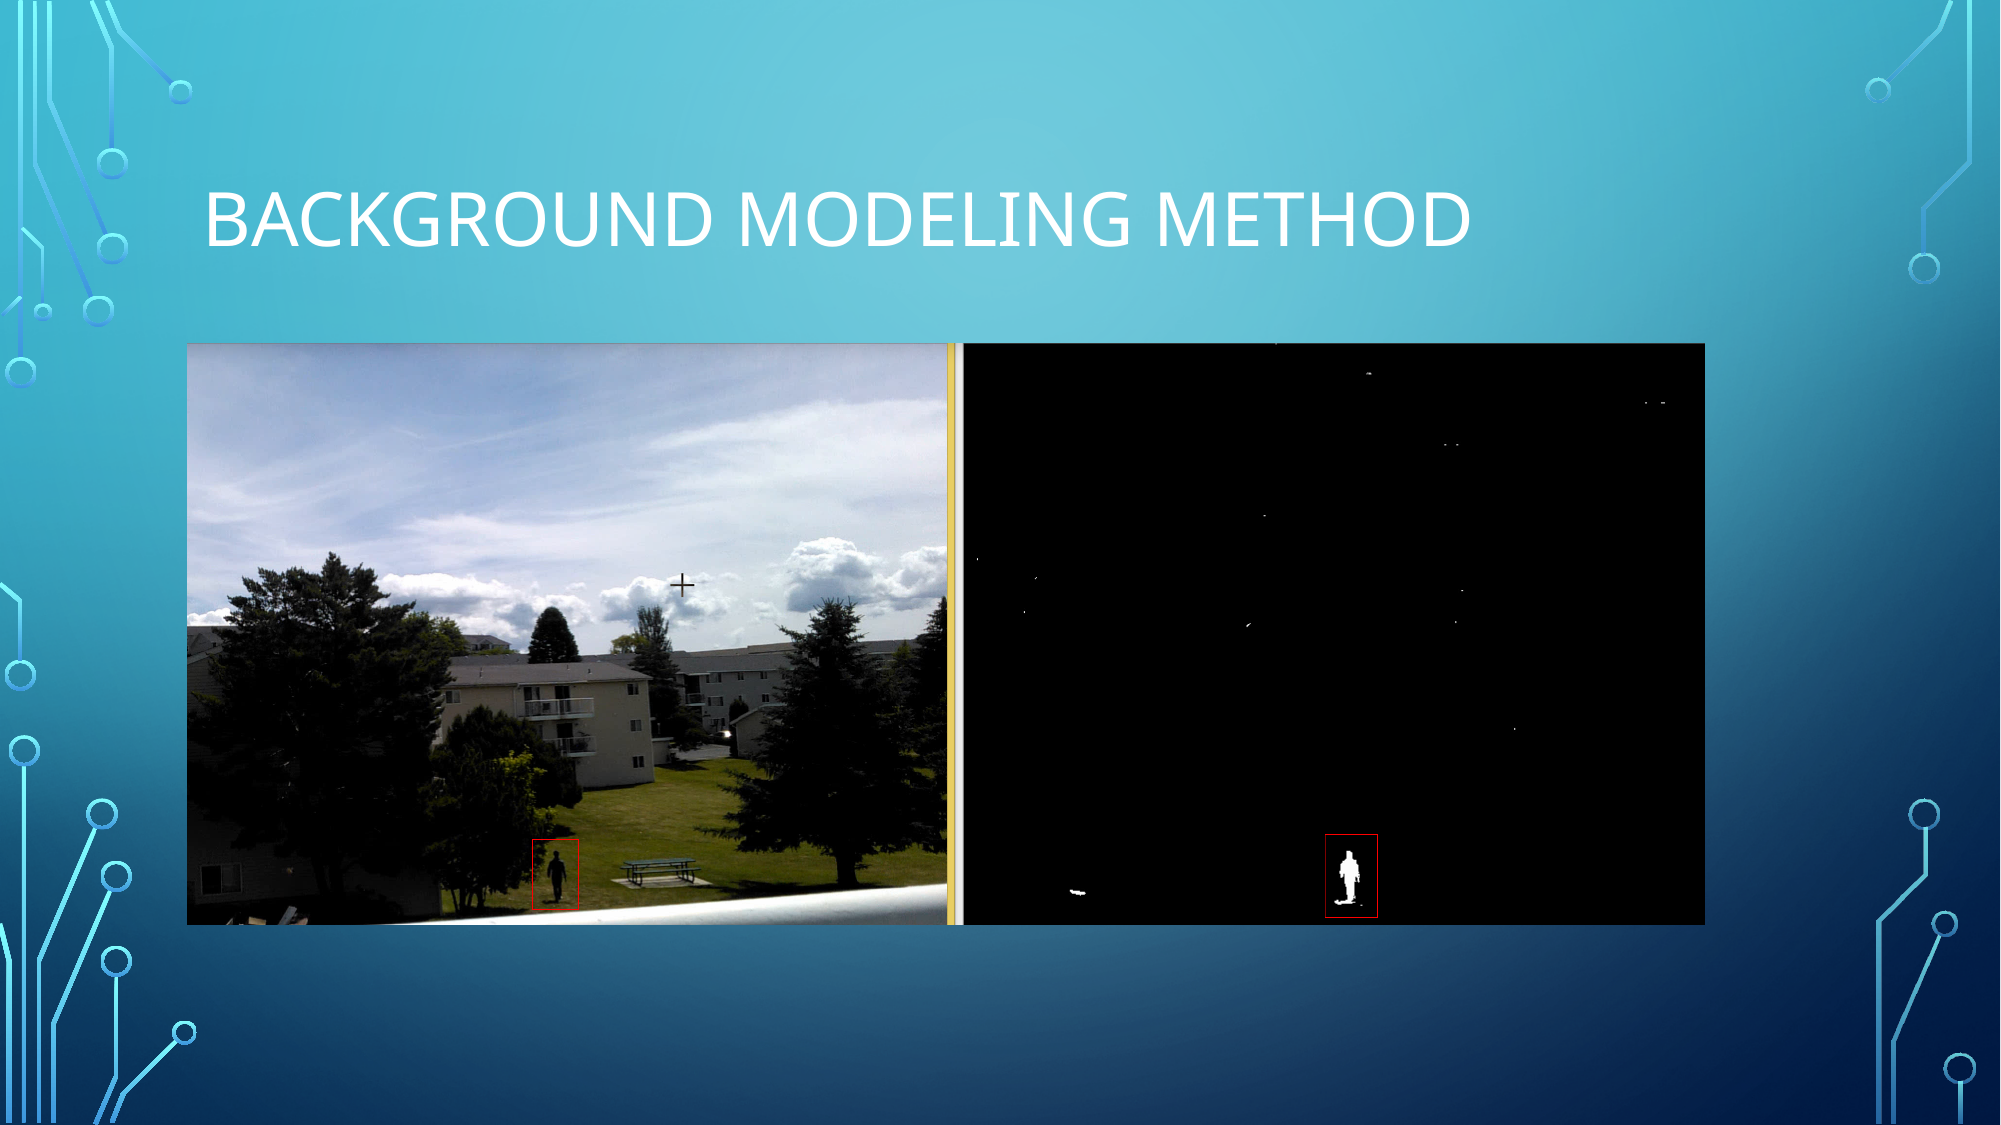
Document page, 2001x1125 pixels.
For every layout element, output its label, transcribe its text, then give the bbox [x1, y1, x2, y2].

title Background Modeling method [187, 101, 1813, 344]
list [186, 343, 1706, 926]
